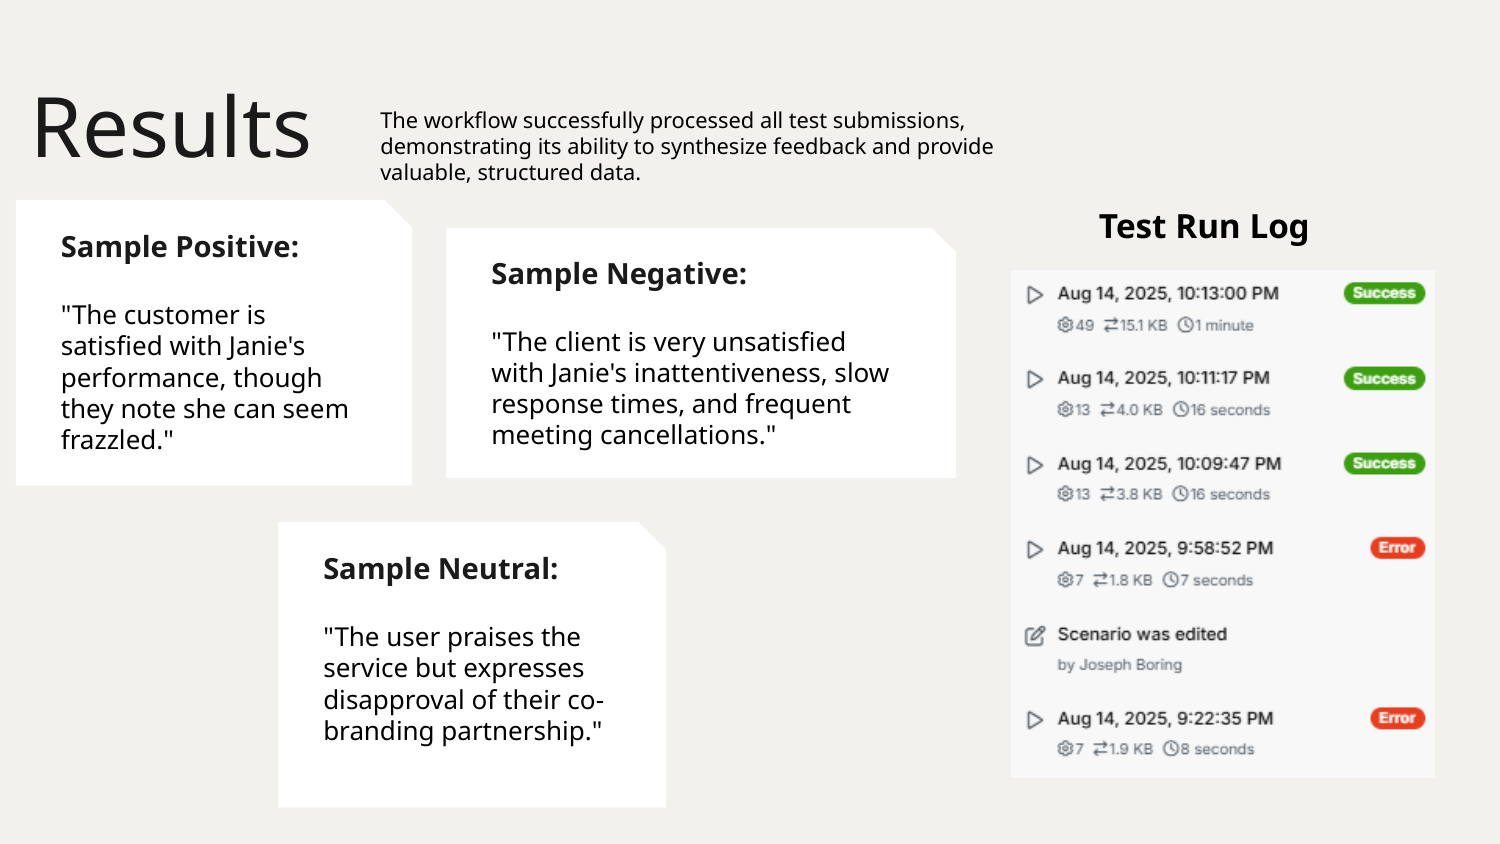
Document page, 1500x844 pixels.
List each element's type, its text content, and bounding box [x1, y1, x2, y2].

text_box The workflow successfully processed all test submissions, demonstrating its ability to synthesize feedback and provide valuable, structured data. [365, 91, 1037, 149]
text_box Test Run Log [1083, 190, 1441, 238]
text_box Sample Positive: "The customer is satisfied with Janie's performance, though they note she can seem frazzled." [15, 199, 413, 486]
text_box Sample Neutral: "The user praises the service but expresses disapproval of their co-branding partnership." [278, 521, 666, 808]
picture [1011, 269, 1436, 779]
title Results [15, 59, 366, 199]
text_box Sample Negative: "The client is very unsatisfied with Janie's inattentiveness, slow response times, and frequent meeting cancellations." [446, 227, 956, 478]
